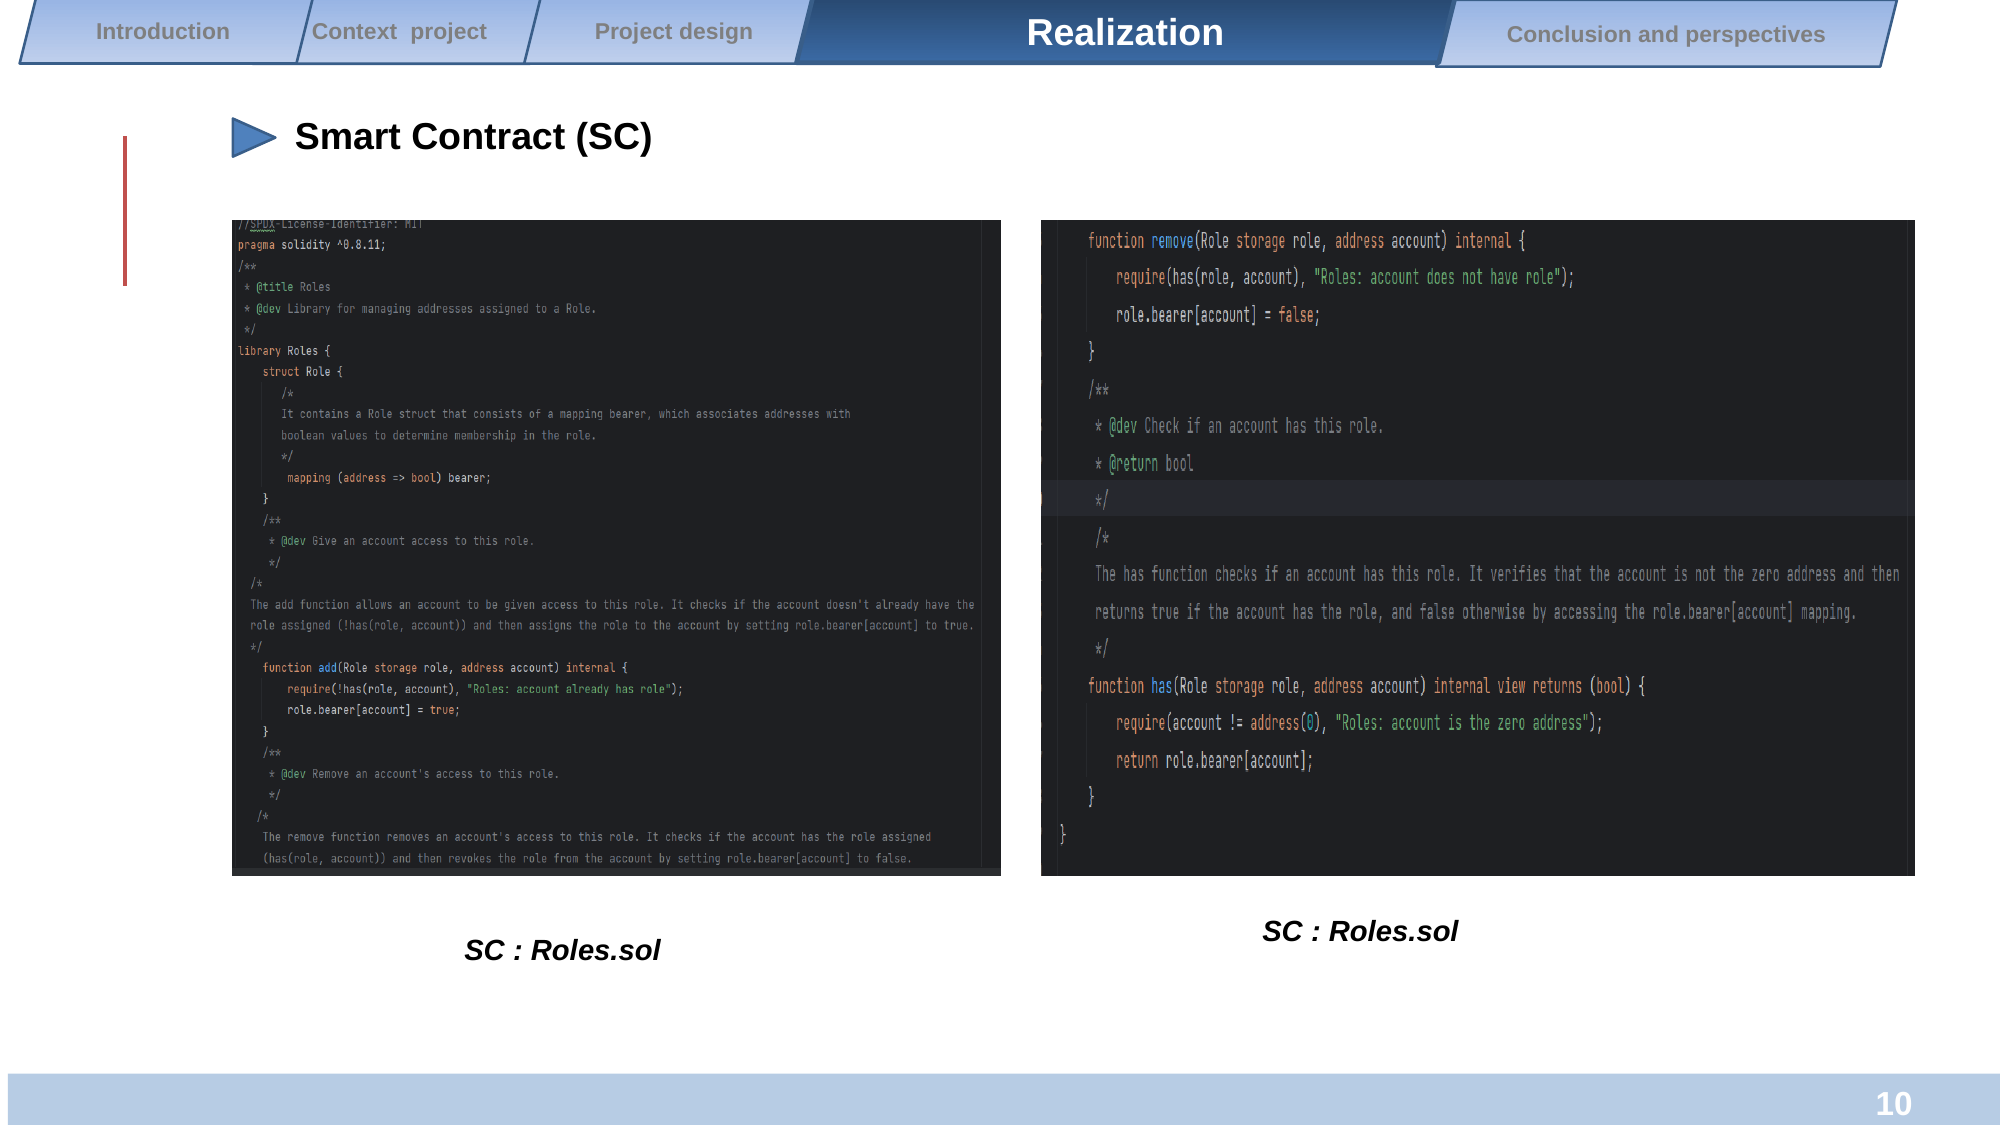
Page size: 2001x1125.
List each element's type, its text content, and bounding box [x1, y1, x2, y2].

text_box SC : Roles.sol [441, 924, 765, 974]
text_box [7, 1073, 1860, 1125]
text_box Context project [297, 0, 539, 64]
text_box Smart Contract (SC) [279, 104, 1736, 165]
text_box Project design [524, 0, 811, 64]
text_box Realization [796, 0, 1455, 63]
slide_number 10 [1860, 1073, 1932, 1125]
picture [232, 219, 1001, 877]
text_box [1932, 1073, 2000, 1125]
text_box SC : Roles.sol [1239, 905, 1593, 956]
text_box Introduction [19, 0, 313, 64]
text_box [232, 118, 276, 157]
picture [1041, 219, 1915, 877]
text_box Conclusion and perspectives [1436, 0, 1897, 67]
